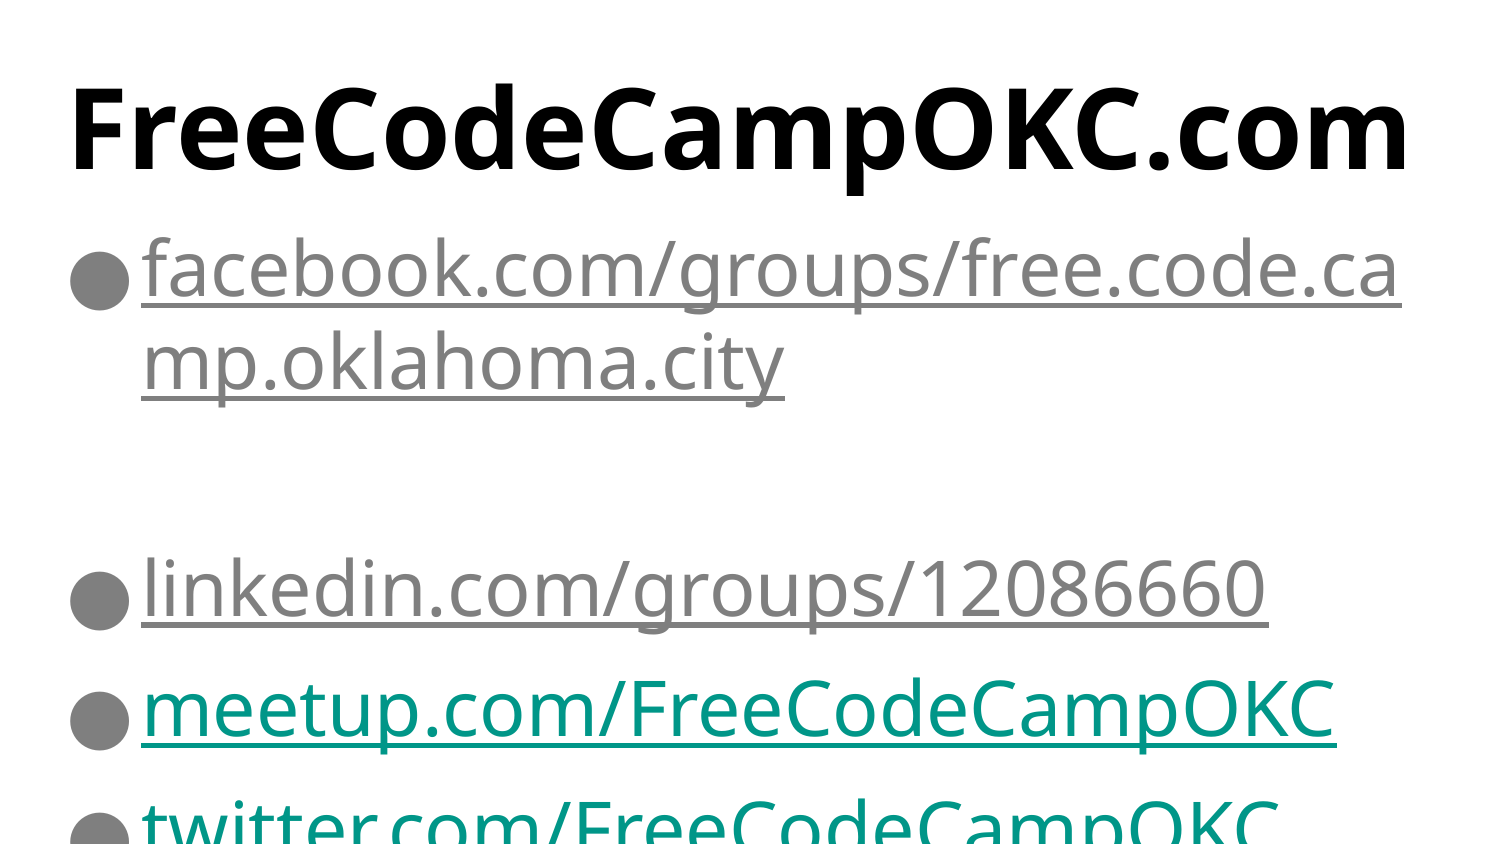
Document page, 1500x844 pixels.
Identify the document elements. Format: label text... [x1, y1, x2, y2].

list facebook.com/groups/free.code.camp.oklahoma.city linkedin.com/groups/12086660 meetup.com/FreeCodeCampOKC twitter.com/FreeCodeCampOKC [51, 189, 1449, 750]
title FreeCodeCampOKC.com [51, 41, 1449, 176]
